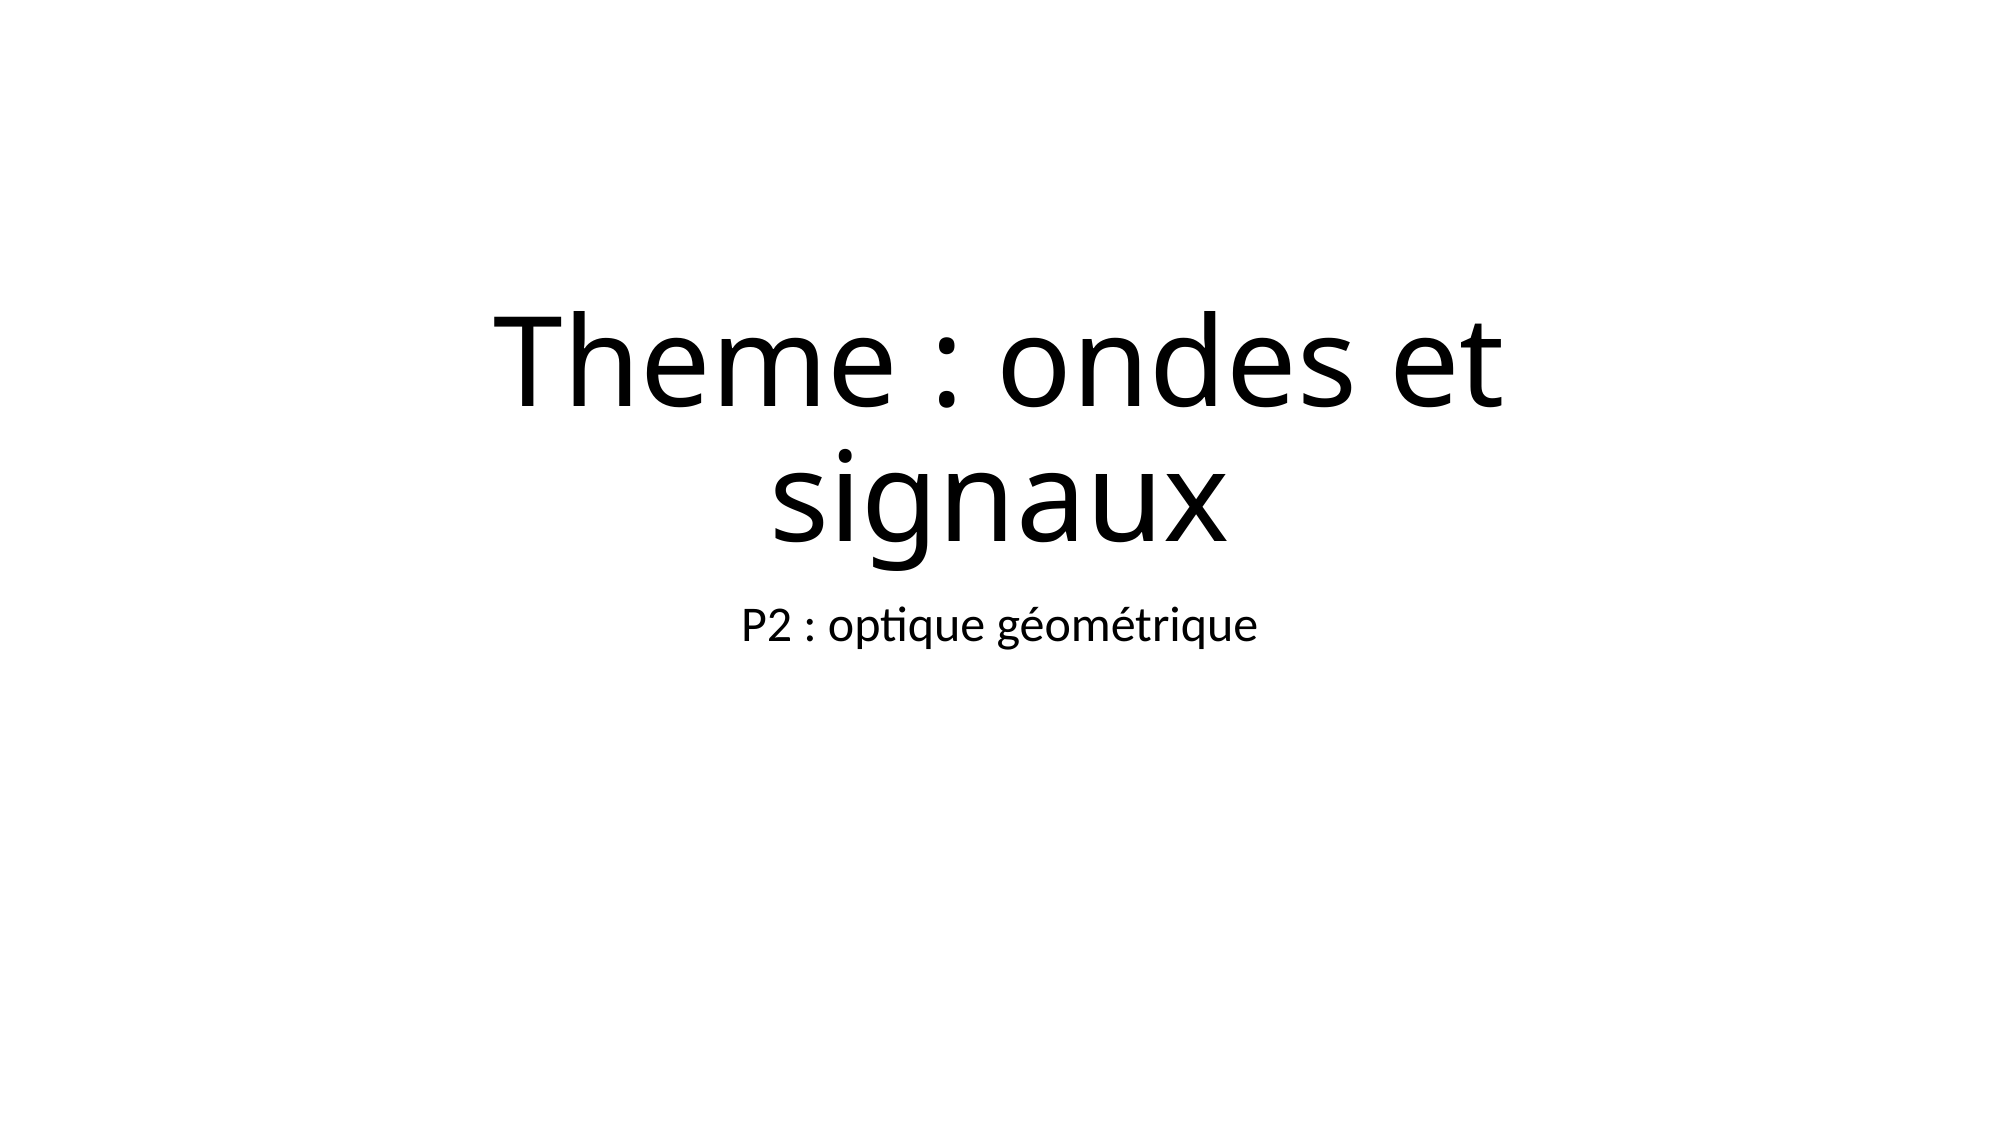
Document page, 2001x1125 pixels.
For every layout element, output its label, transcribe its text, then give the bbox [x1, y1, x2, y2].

title Theme : ondes et signaux [249, 184, 1750, 576]
subtitle P2 : optique géométrique [249, 590, 1750, 863]
